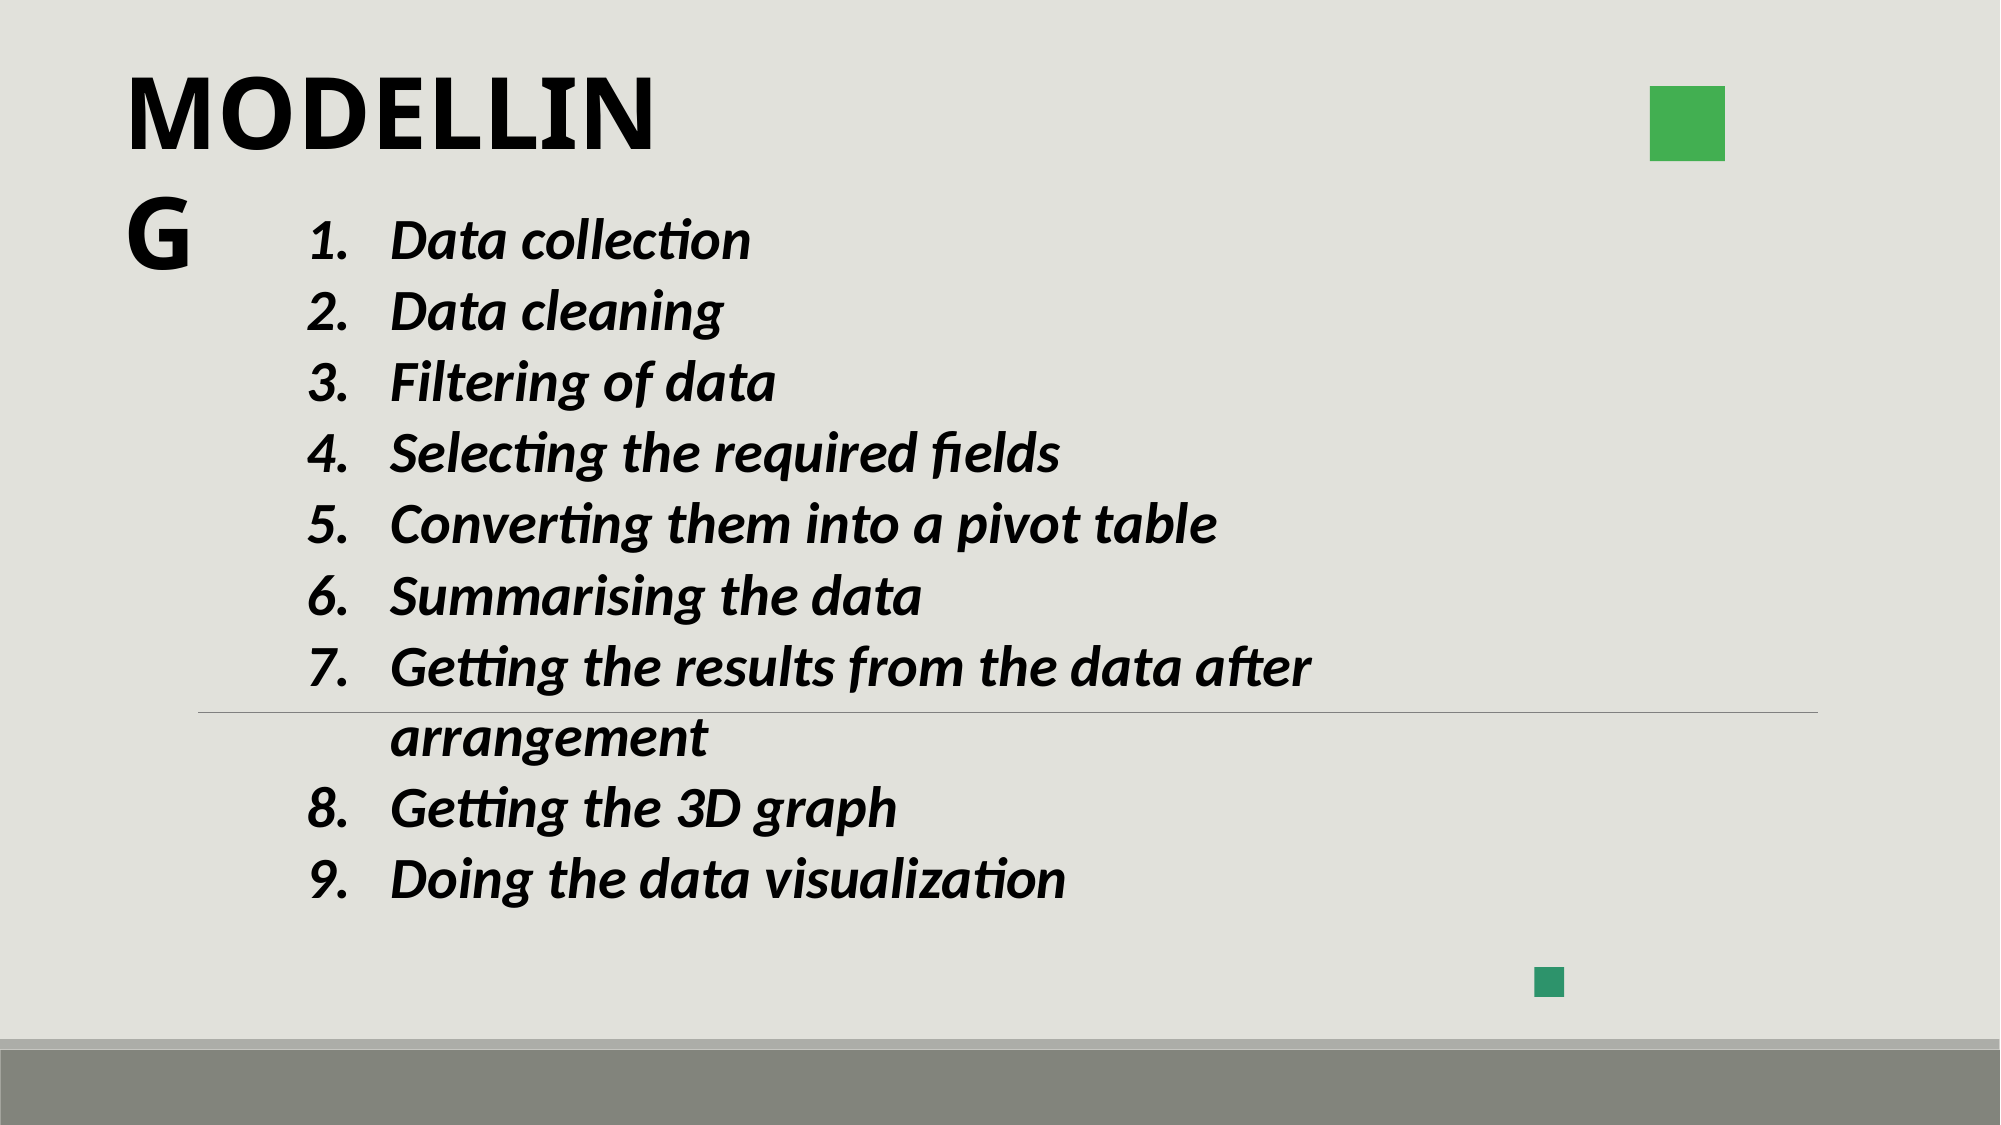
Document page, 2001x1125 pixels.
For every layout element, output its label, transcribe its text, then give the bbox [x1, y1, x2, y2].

text_box MODELLING [121, 47, 664, 290]
text_box [1534, 967, 1565, 997]
text_box Data collection Data cleaning Filtering of data Selecting the required fields Converting them into a pivot table Summarising the data Getting the results from the data after arrangement Getting the 3D graph Doing the data visualization [299, 200, 1500, 1053]
text_box [1649, 86, 1725, 162]
